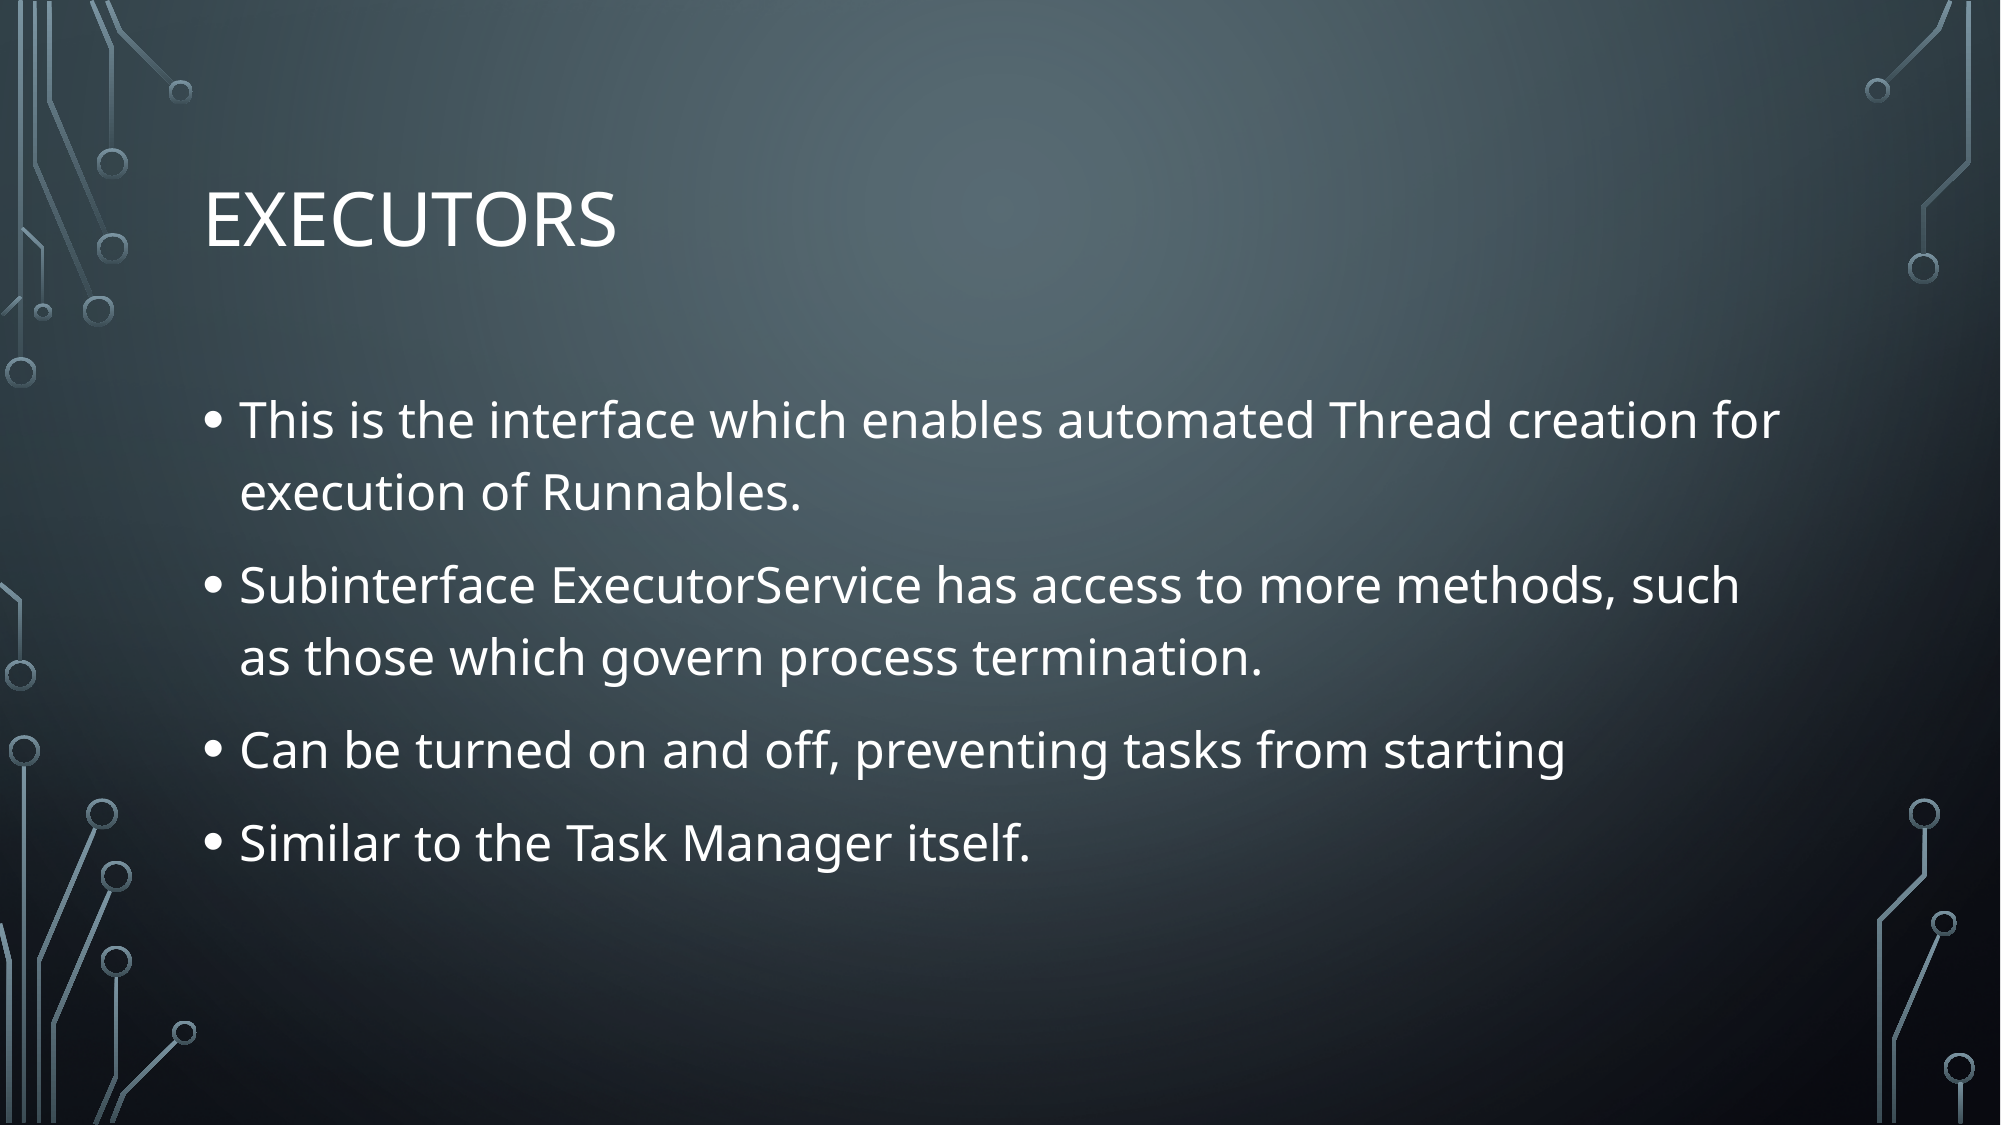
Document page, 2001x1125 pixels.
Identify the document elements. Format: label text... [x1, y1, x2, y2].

list This is the interface which enables automated Thread creation for execution of Runnables. Subinterface ExecutorService has access to more methods, such as those which govern process termination. Can be turned on and off, preventing tasks from starting Similar to the Task Manager itself. [187, 369, 1813, 950]
title Executors [187, 101, 1813, 344]
